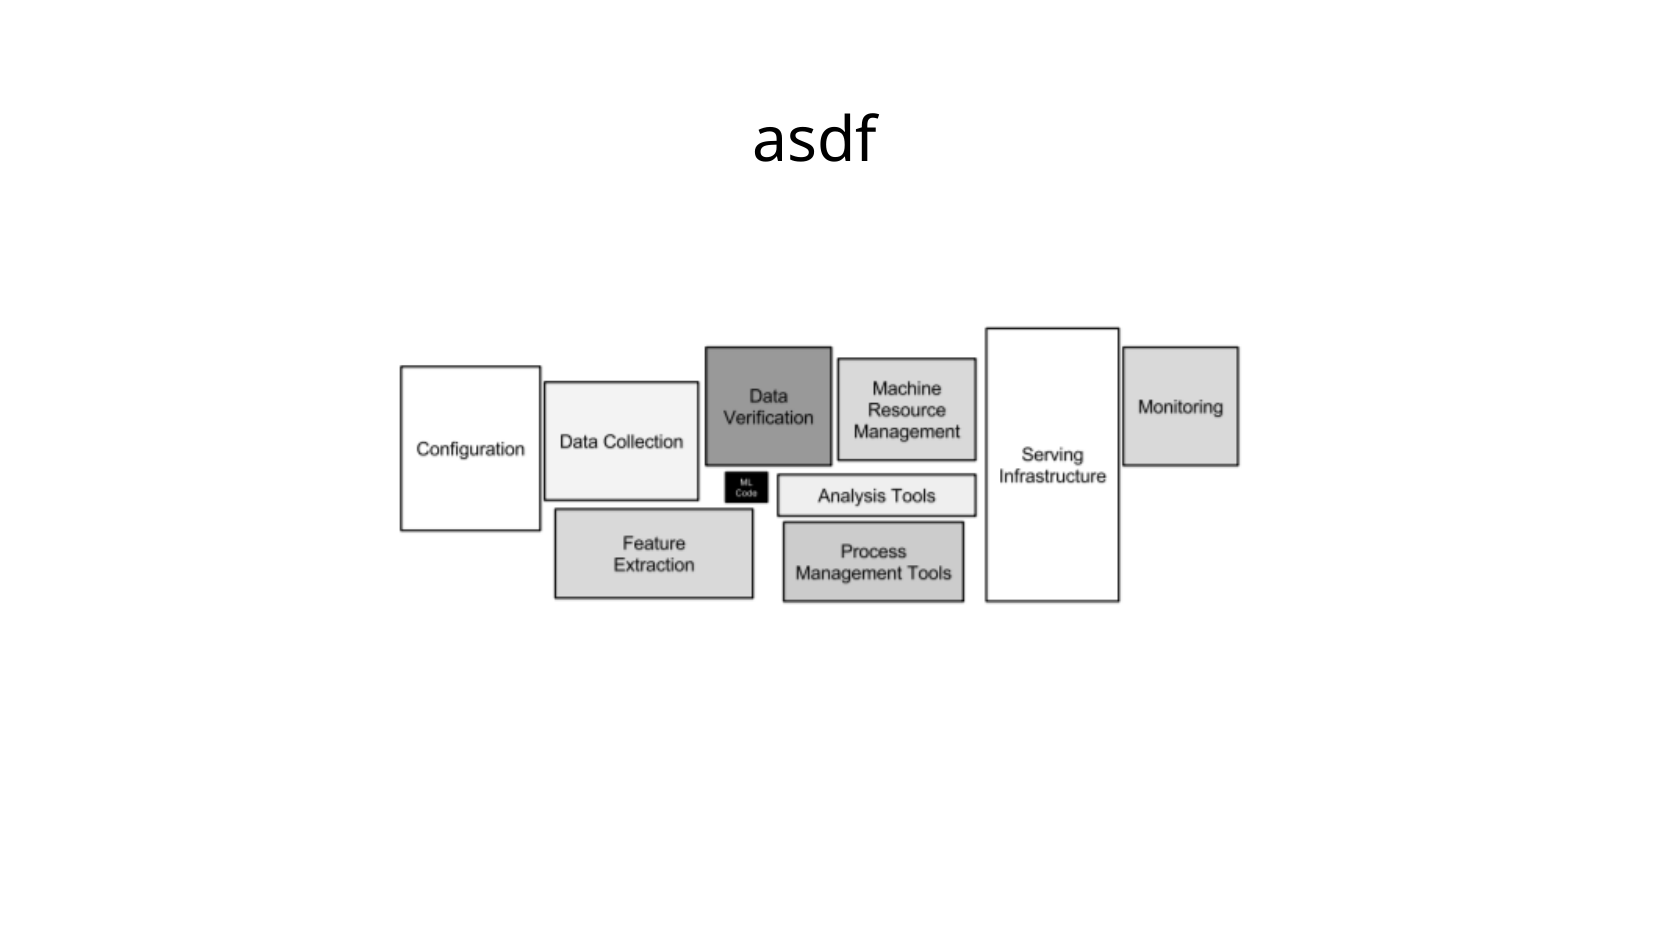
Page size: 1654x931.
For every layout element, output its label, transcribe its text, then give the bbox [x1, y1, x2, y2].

text_box asdf [70, 88, 1559, 185]
picture [386, 302, 1269, 625]
